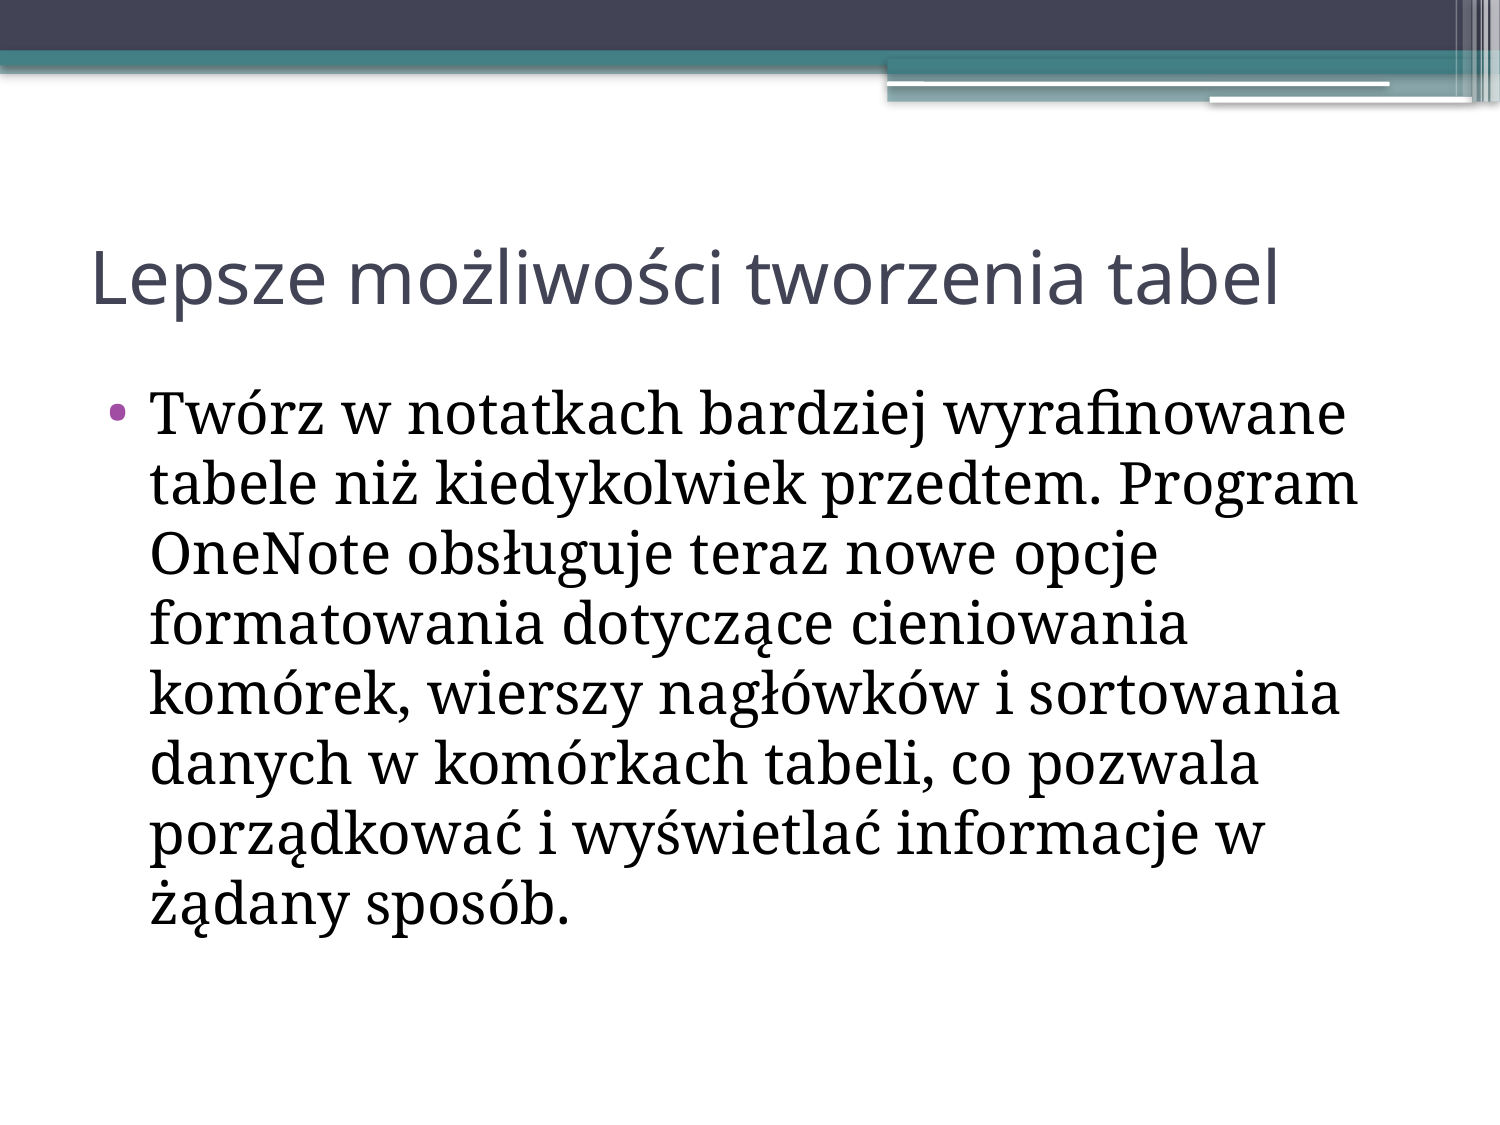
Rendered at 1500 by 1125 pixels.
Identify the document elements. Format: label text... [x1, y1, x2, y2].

list Twórz w notatkach bardziej wyrafinowane tabele niż kiedykolwiek przedtem. Program OneNote obsługuje teraz nowe opcje formatowania dotyczące cieniowania komórek, wierszy nagłówków i sortowania danych w komórkach tabeli, co pozwala porządkować i wyświetlać informacje w żądany sposób. [75, 368, 1425, 1079]
title Lepsze możliwości tworzenia tabel [75, 187, 1425, 363]
